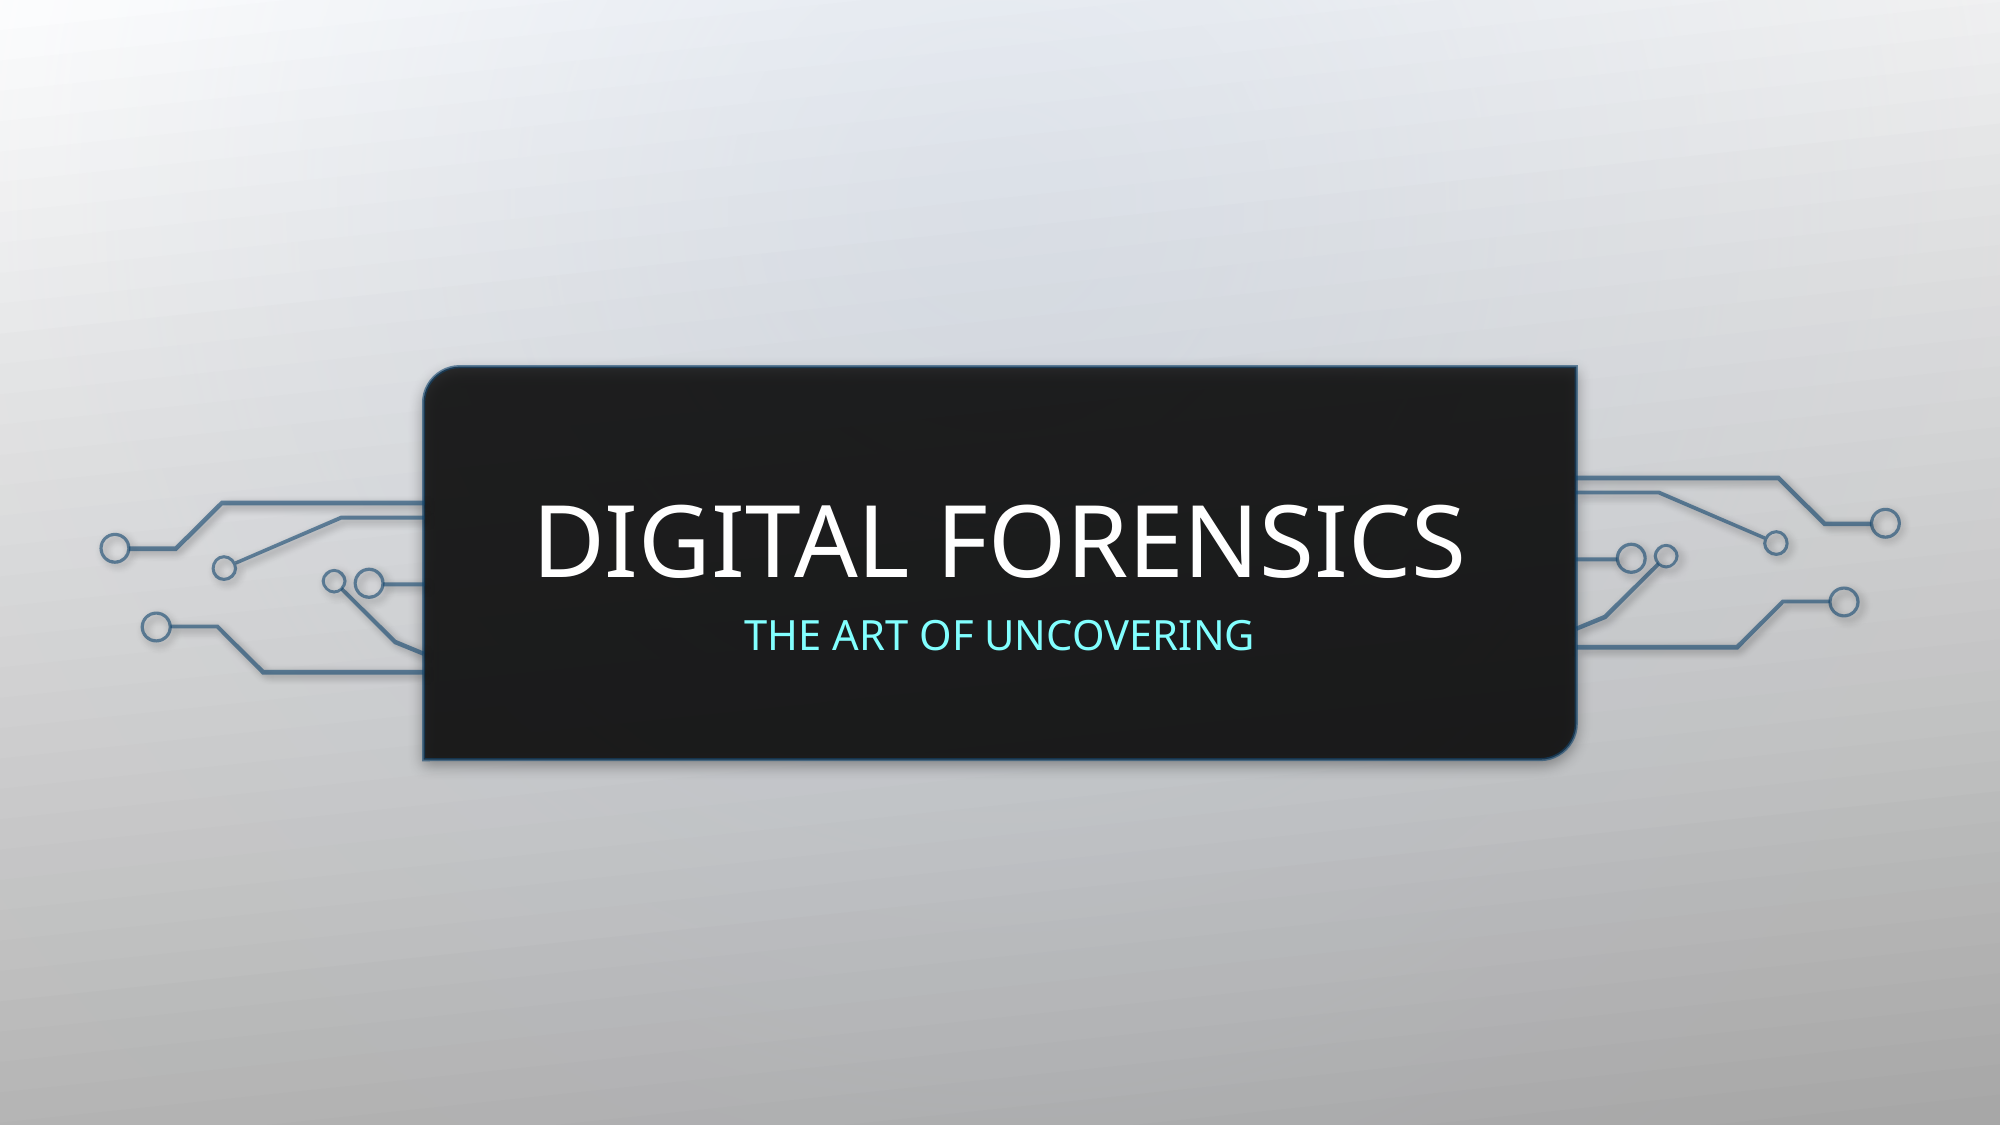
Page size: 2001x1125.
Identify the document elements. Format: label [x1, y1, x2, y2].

text_box [99, 475, 1902, 675]
text_box [0, 0, 2000, 1125]
